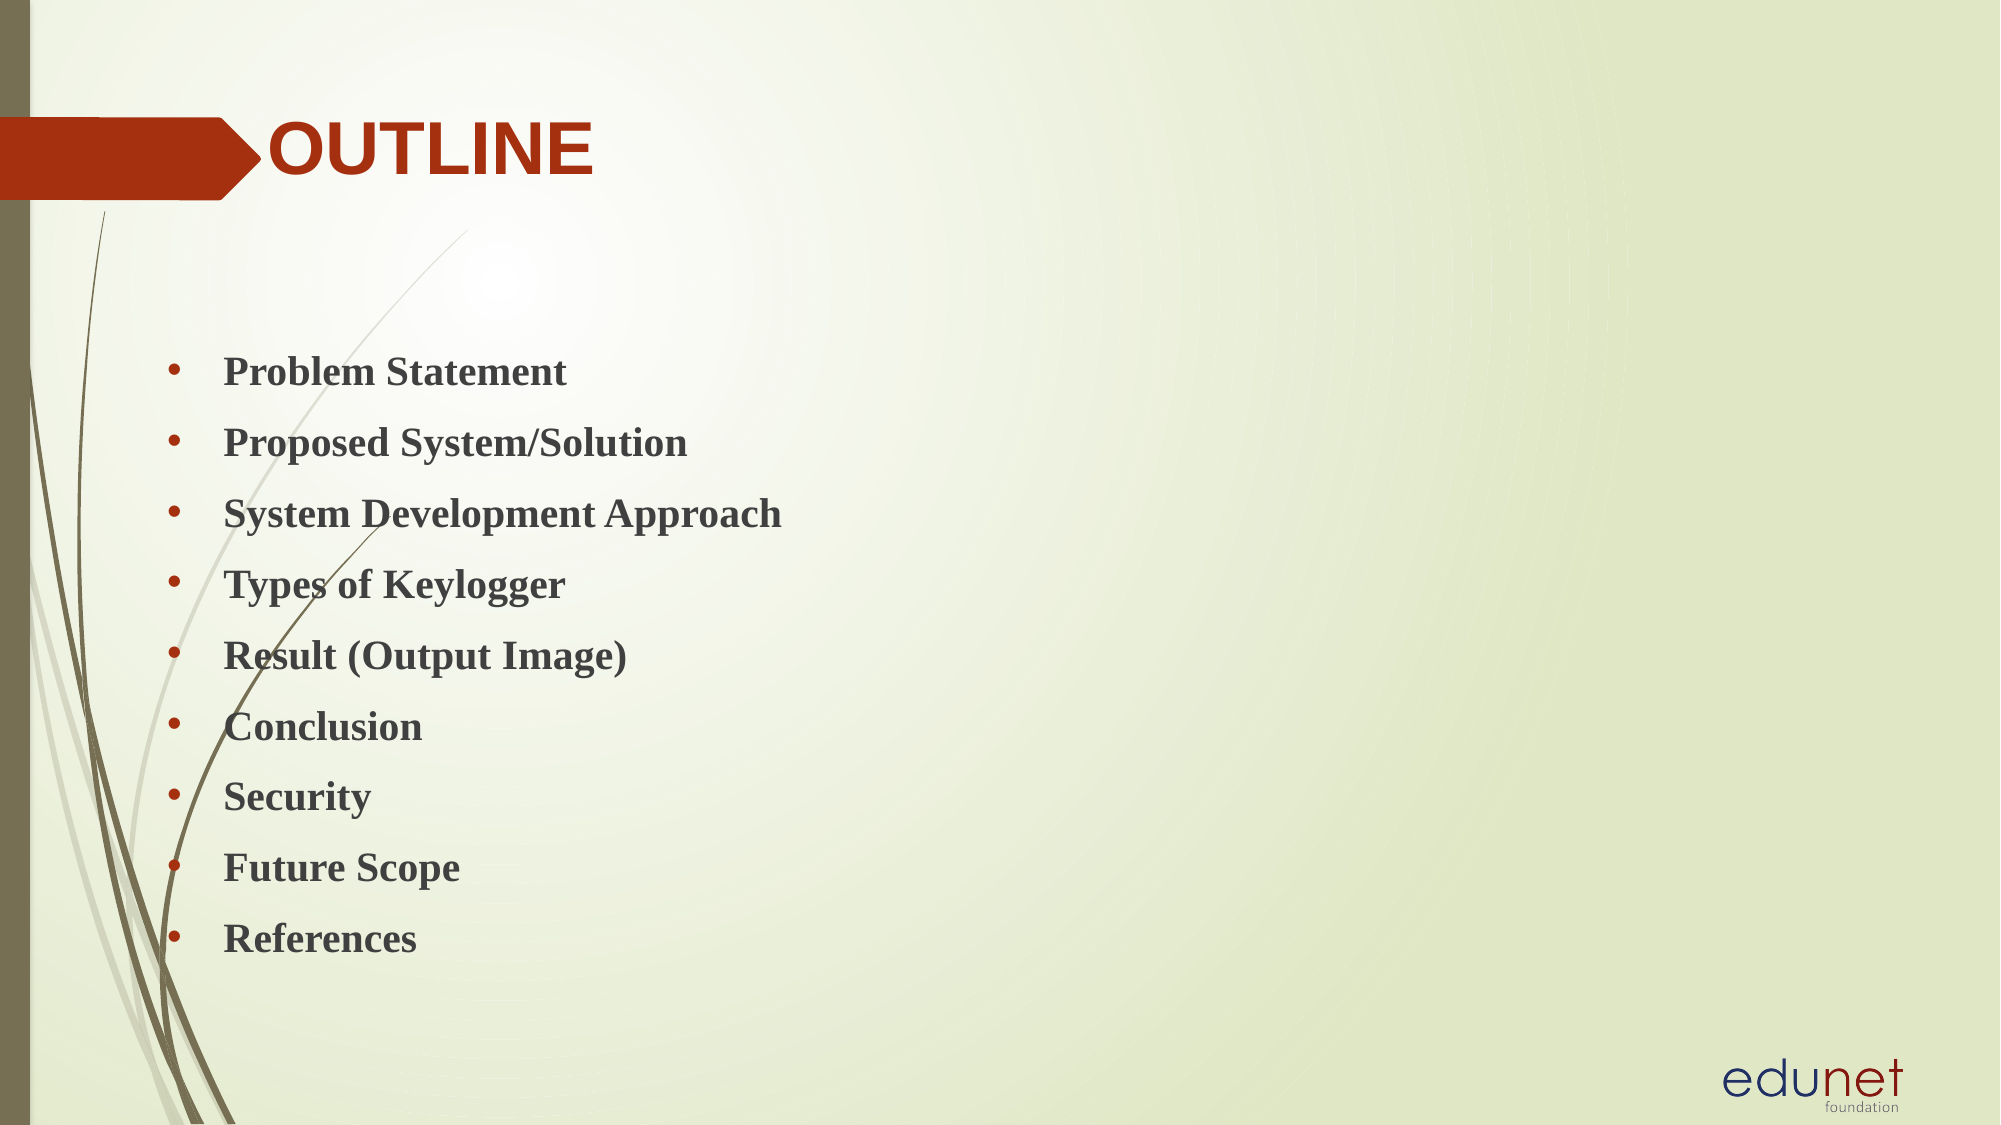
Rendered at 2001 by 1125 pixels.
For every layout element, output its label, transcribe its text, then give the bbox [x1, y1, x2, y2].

list Problem Statement Proposed System/Solution System Development Approach Types of Keylogger Result (Output Image) Conclusion Security Future Scope References [152, 265, 1960, 1125]
title OUTLINE [251, 91, 1865, 265]
